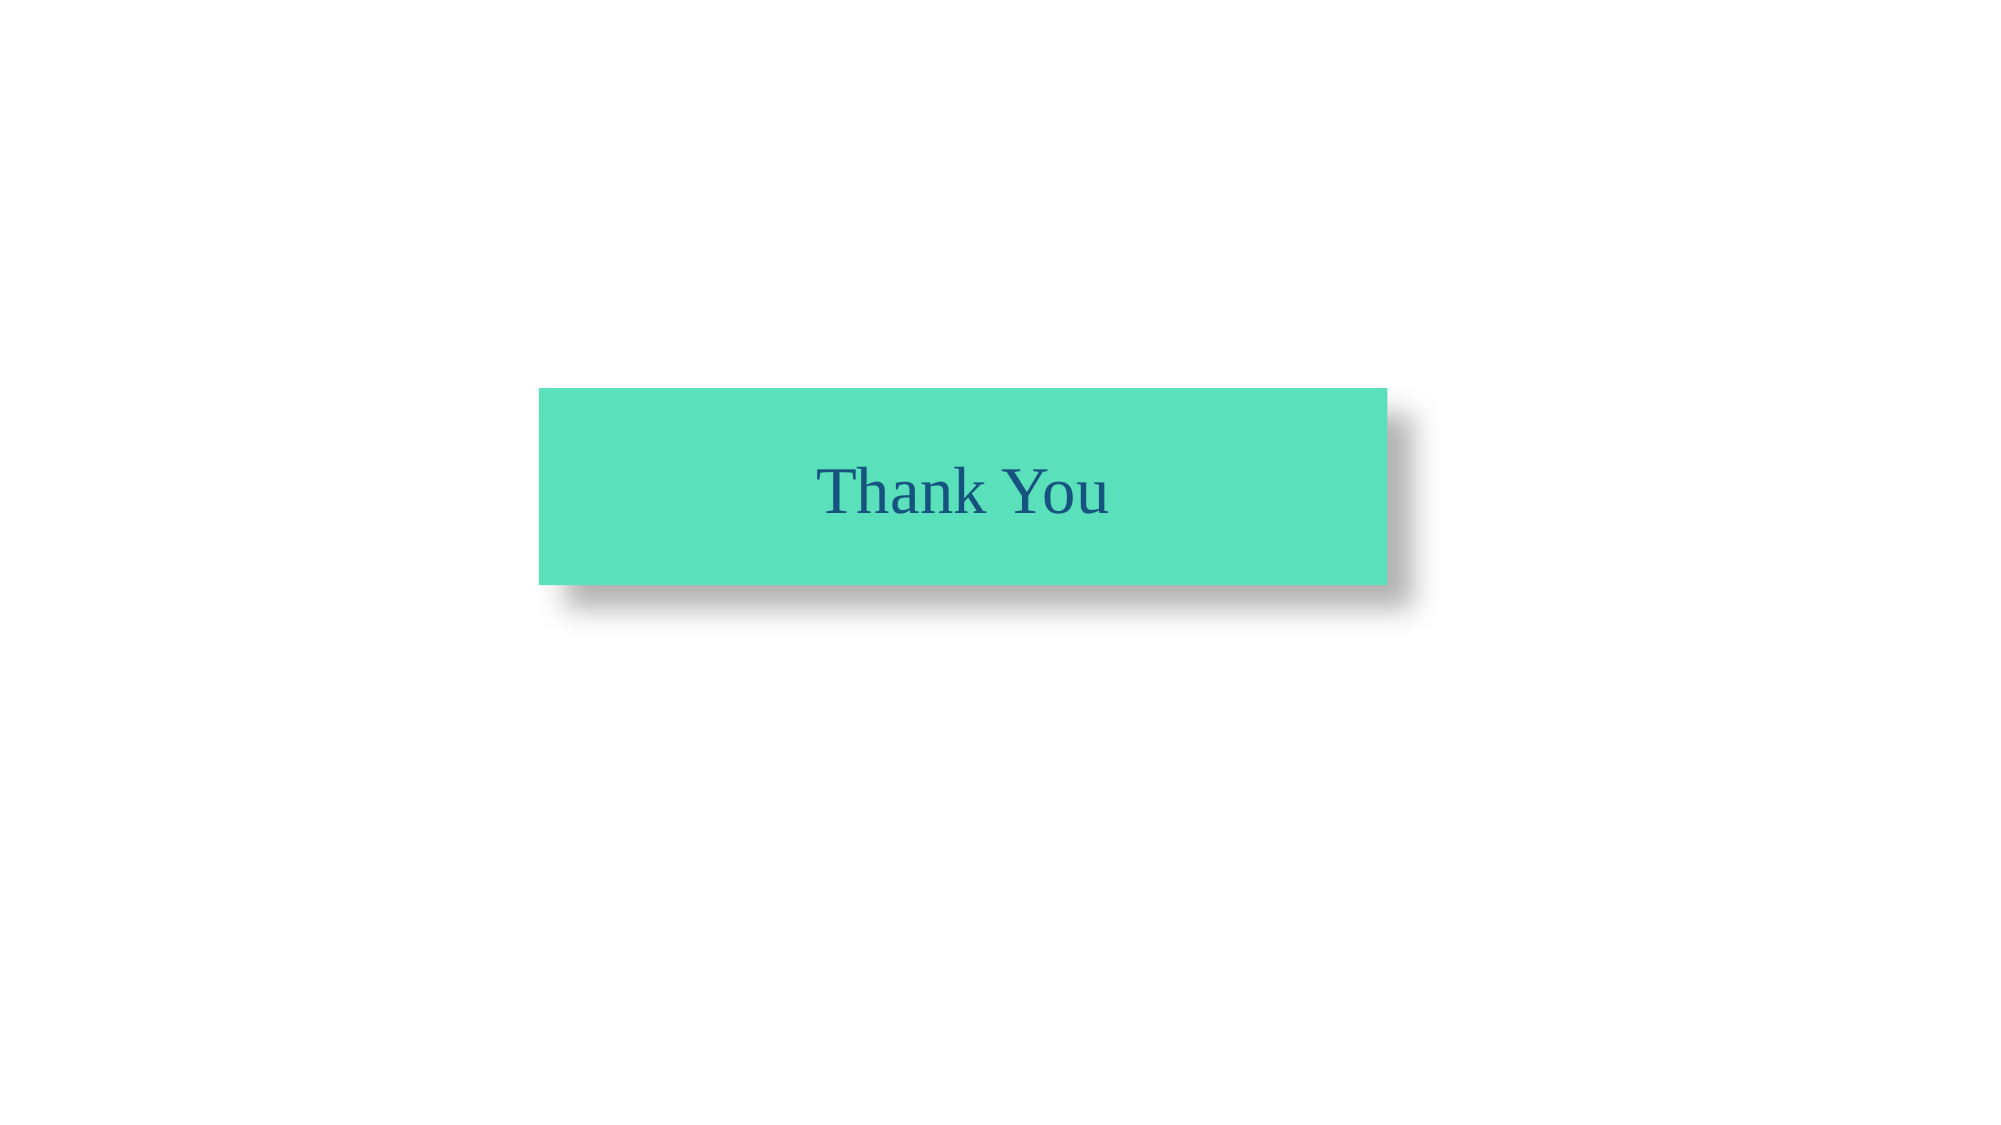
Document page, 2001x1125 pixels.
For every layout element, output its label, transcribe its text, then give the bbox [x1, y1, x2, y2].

text_box Thank You [538, 387, 1388, 586]
